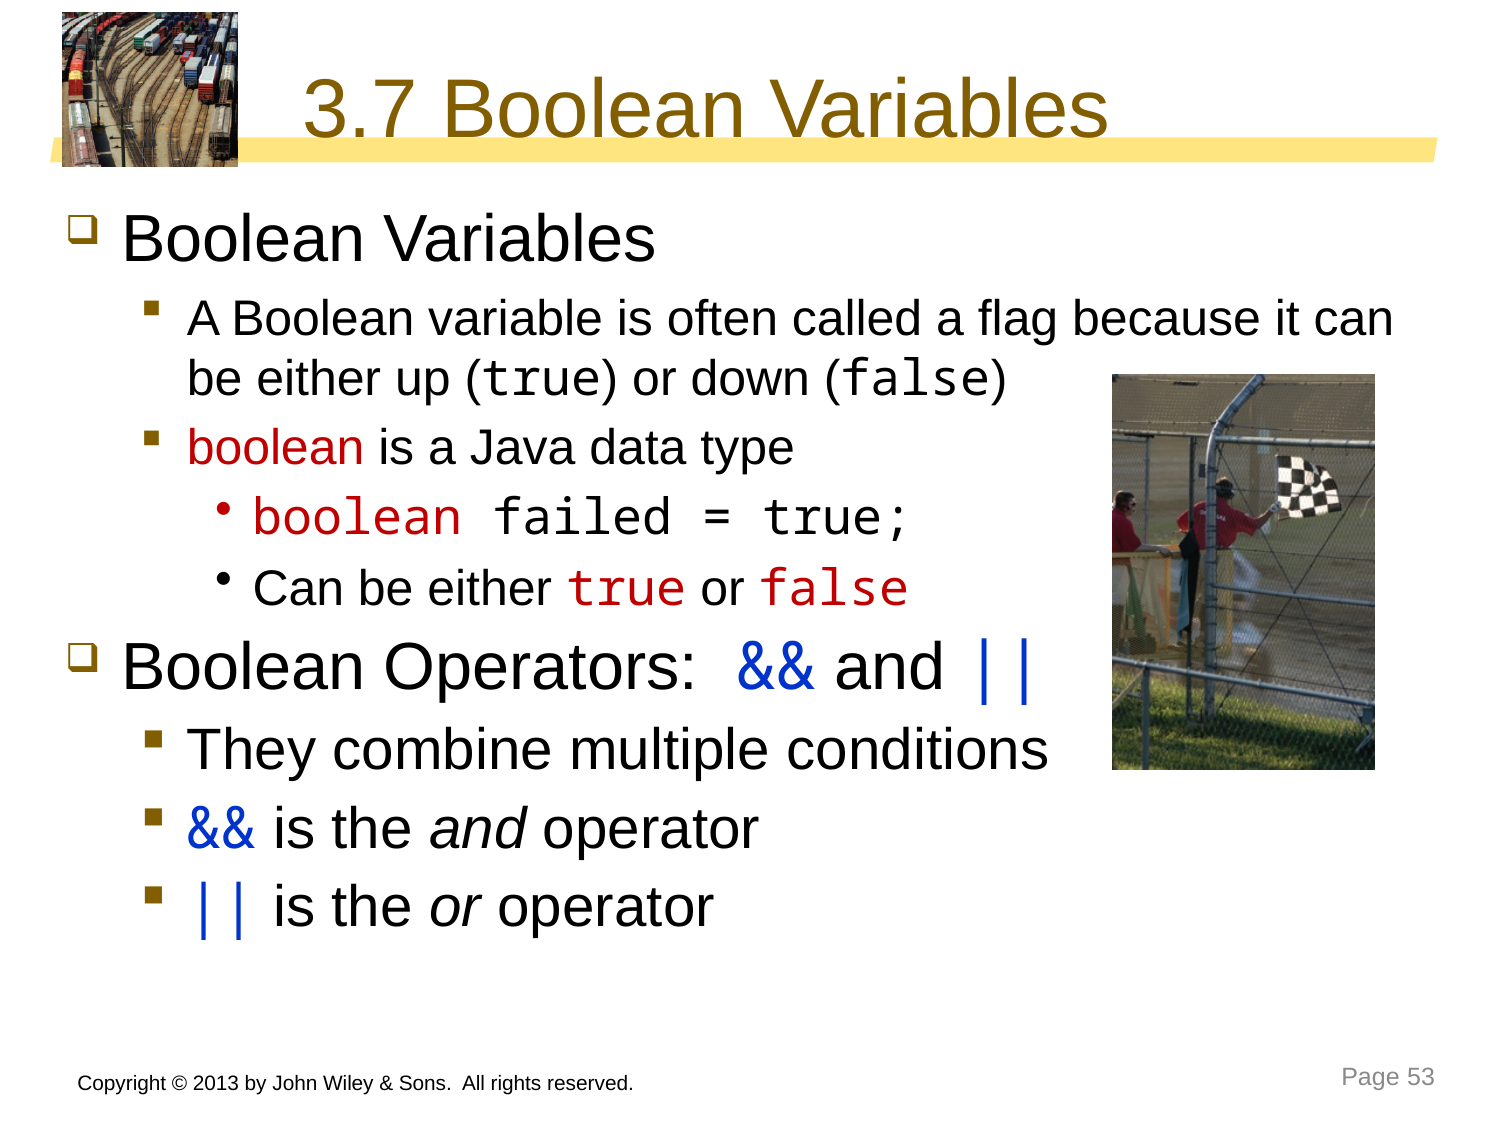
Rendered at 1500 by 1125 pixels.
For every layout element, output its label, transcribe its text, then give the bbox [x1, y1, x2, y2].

picture [1112, 374, 1376, 770]
picture [62, 12, 238, 167]
list Boolean Variables A Boolean variable is often called a flag because it can be either up (true) or down (false) boolean is a Java data type boolean failed = true; Can be either true or false Boolean Operators: && and || They combine multiple conditions && is the and operator || is the or operator [50, 187, 1438, 1025]
footer Copyright © 2013 by John Wiley & Sons. All rights reserved. [62, 1037, 726, 1104]
title 3.7 Boolean Variables [287, 45, 1450, 163]
slide_number Page 53 [1187, 1050, 1450, 1100]
